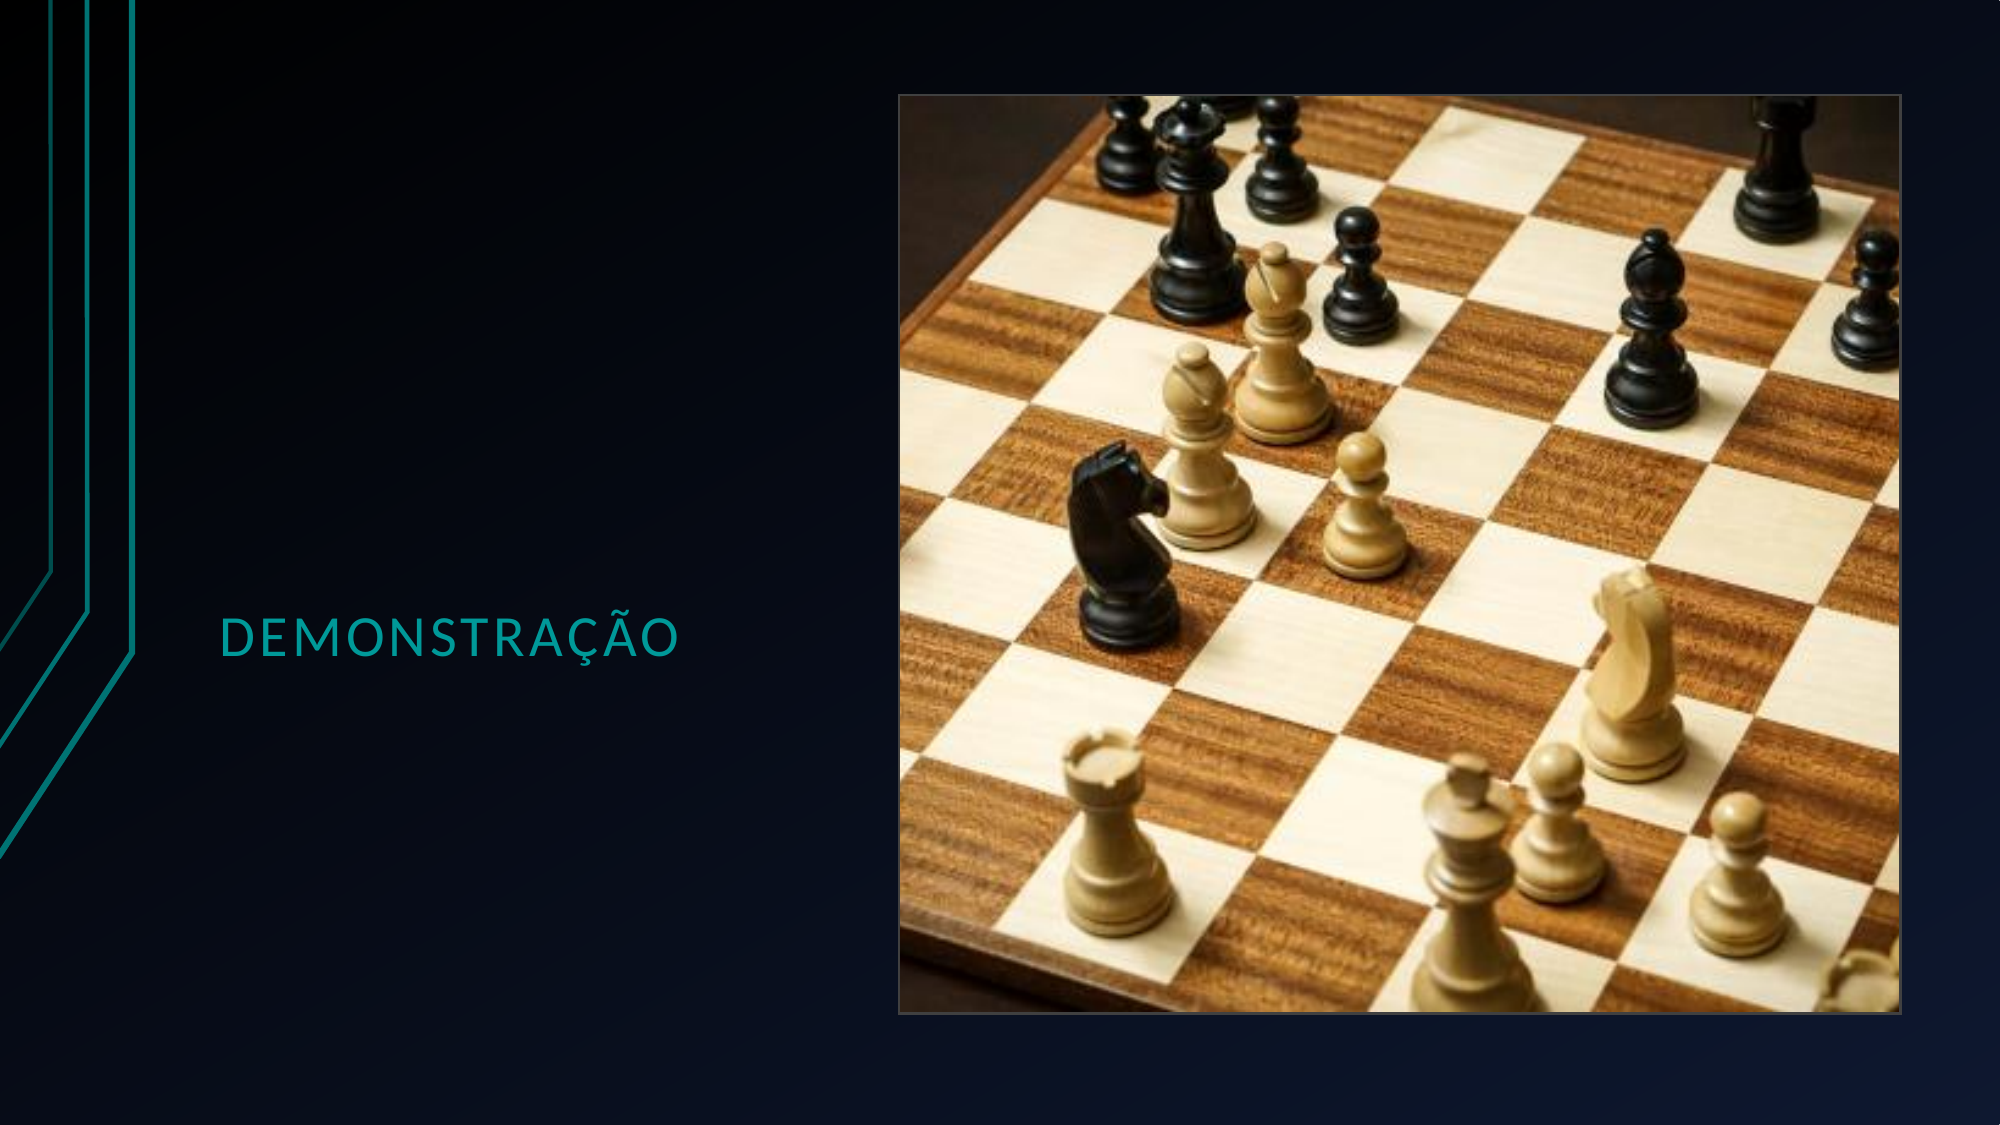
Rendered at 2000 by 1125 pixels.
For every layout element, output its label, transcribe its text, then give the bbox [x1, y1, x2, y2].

title Demonstração [199, 279, 867, 680]
picture [899, 95, 1900, 1013]
